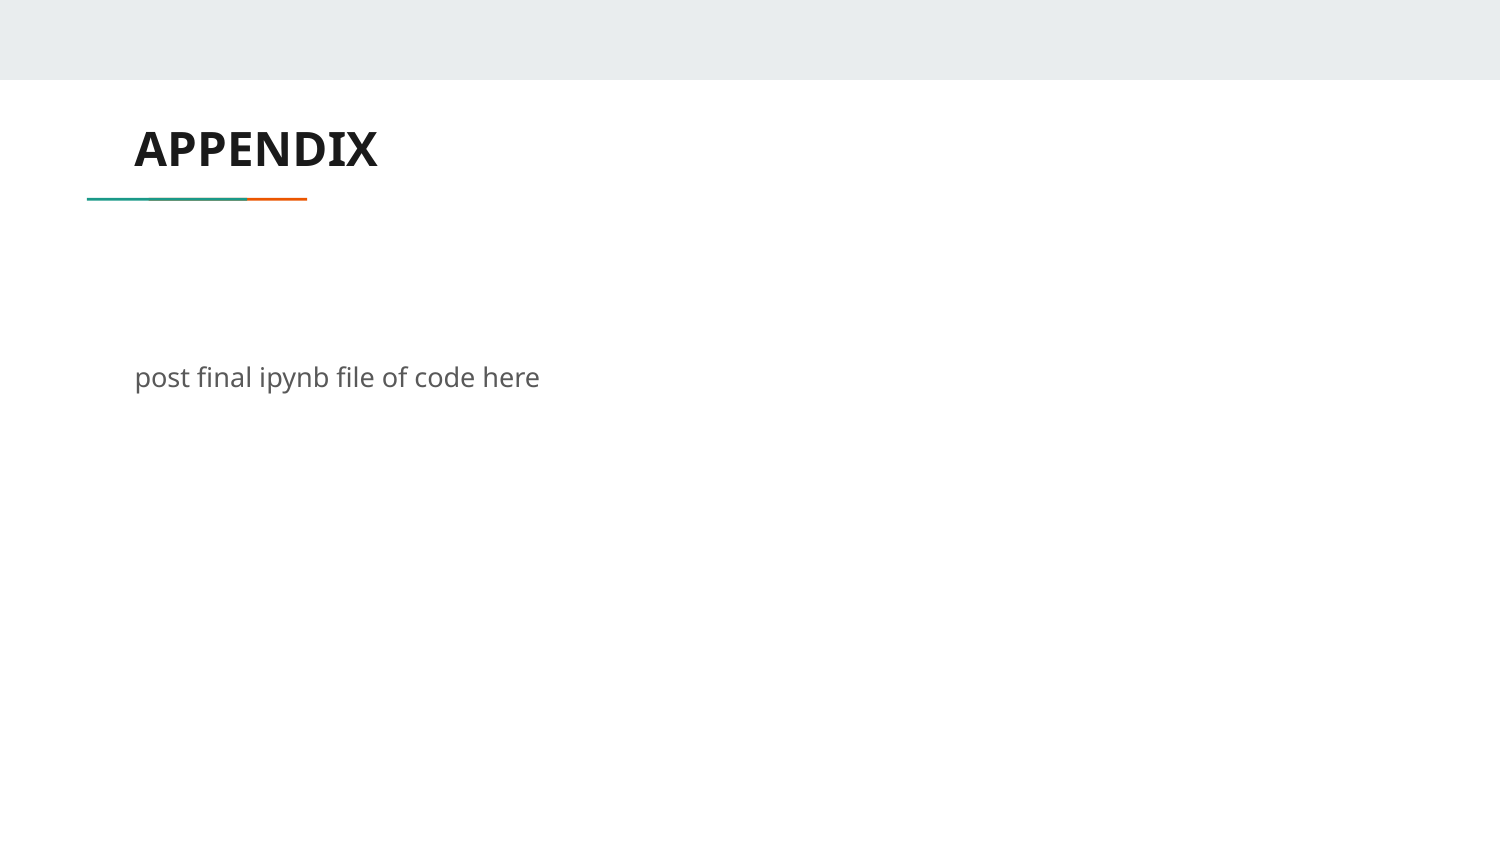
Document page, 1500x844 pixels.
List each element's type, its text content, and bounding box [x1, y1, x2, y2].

list post final ipynb file of code here [119, 341, 1381, 712]
title APPENDIX [119, 104, 1381, 192]
